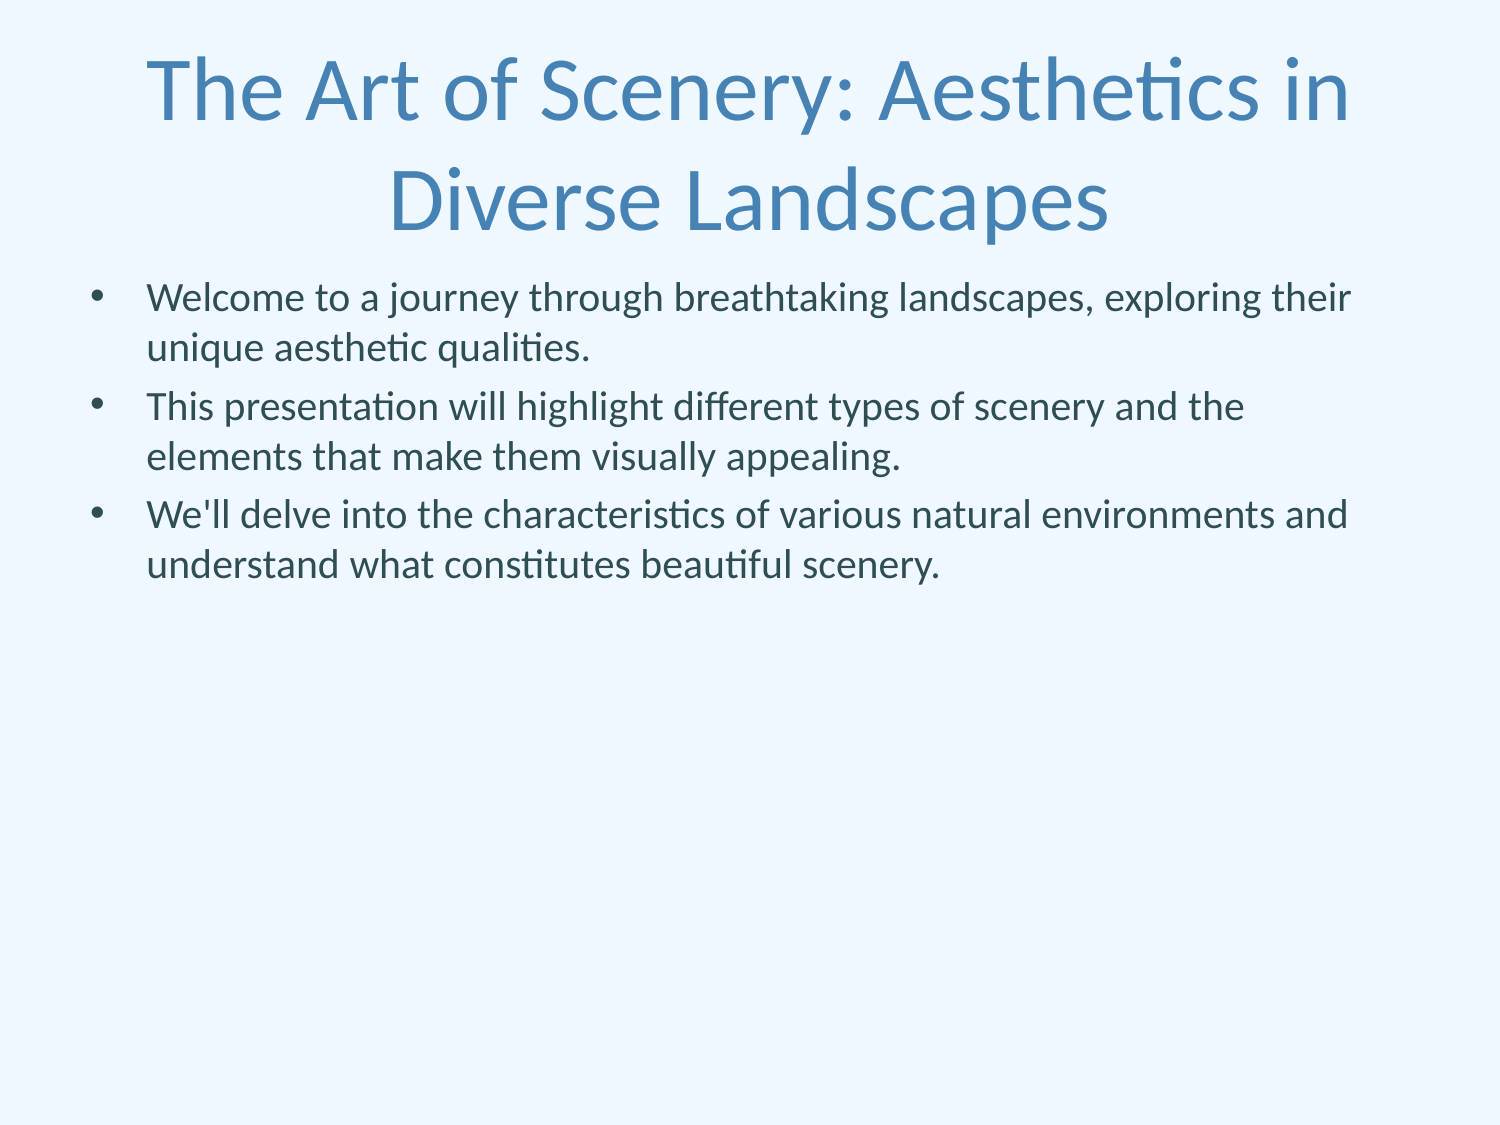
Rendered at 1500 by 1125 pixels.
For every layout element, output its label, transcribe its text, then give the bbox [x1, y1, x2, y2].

title The Art of Scenery: Aesthetics in Diverse Landscapes [75, 45, 1425, 233]
list Welcome to a journey through breathtaking landscapes, exploring their unique aesthetic qualities. This presentation will highlight different types of scenery and the elements that make them visually appealing. We'll delve into the characteristics of various natural environments and understand what constitutes beautiful scenery. [75, 262, 1425, 1005]
